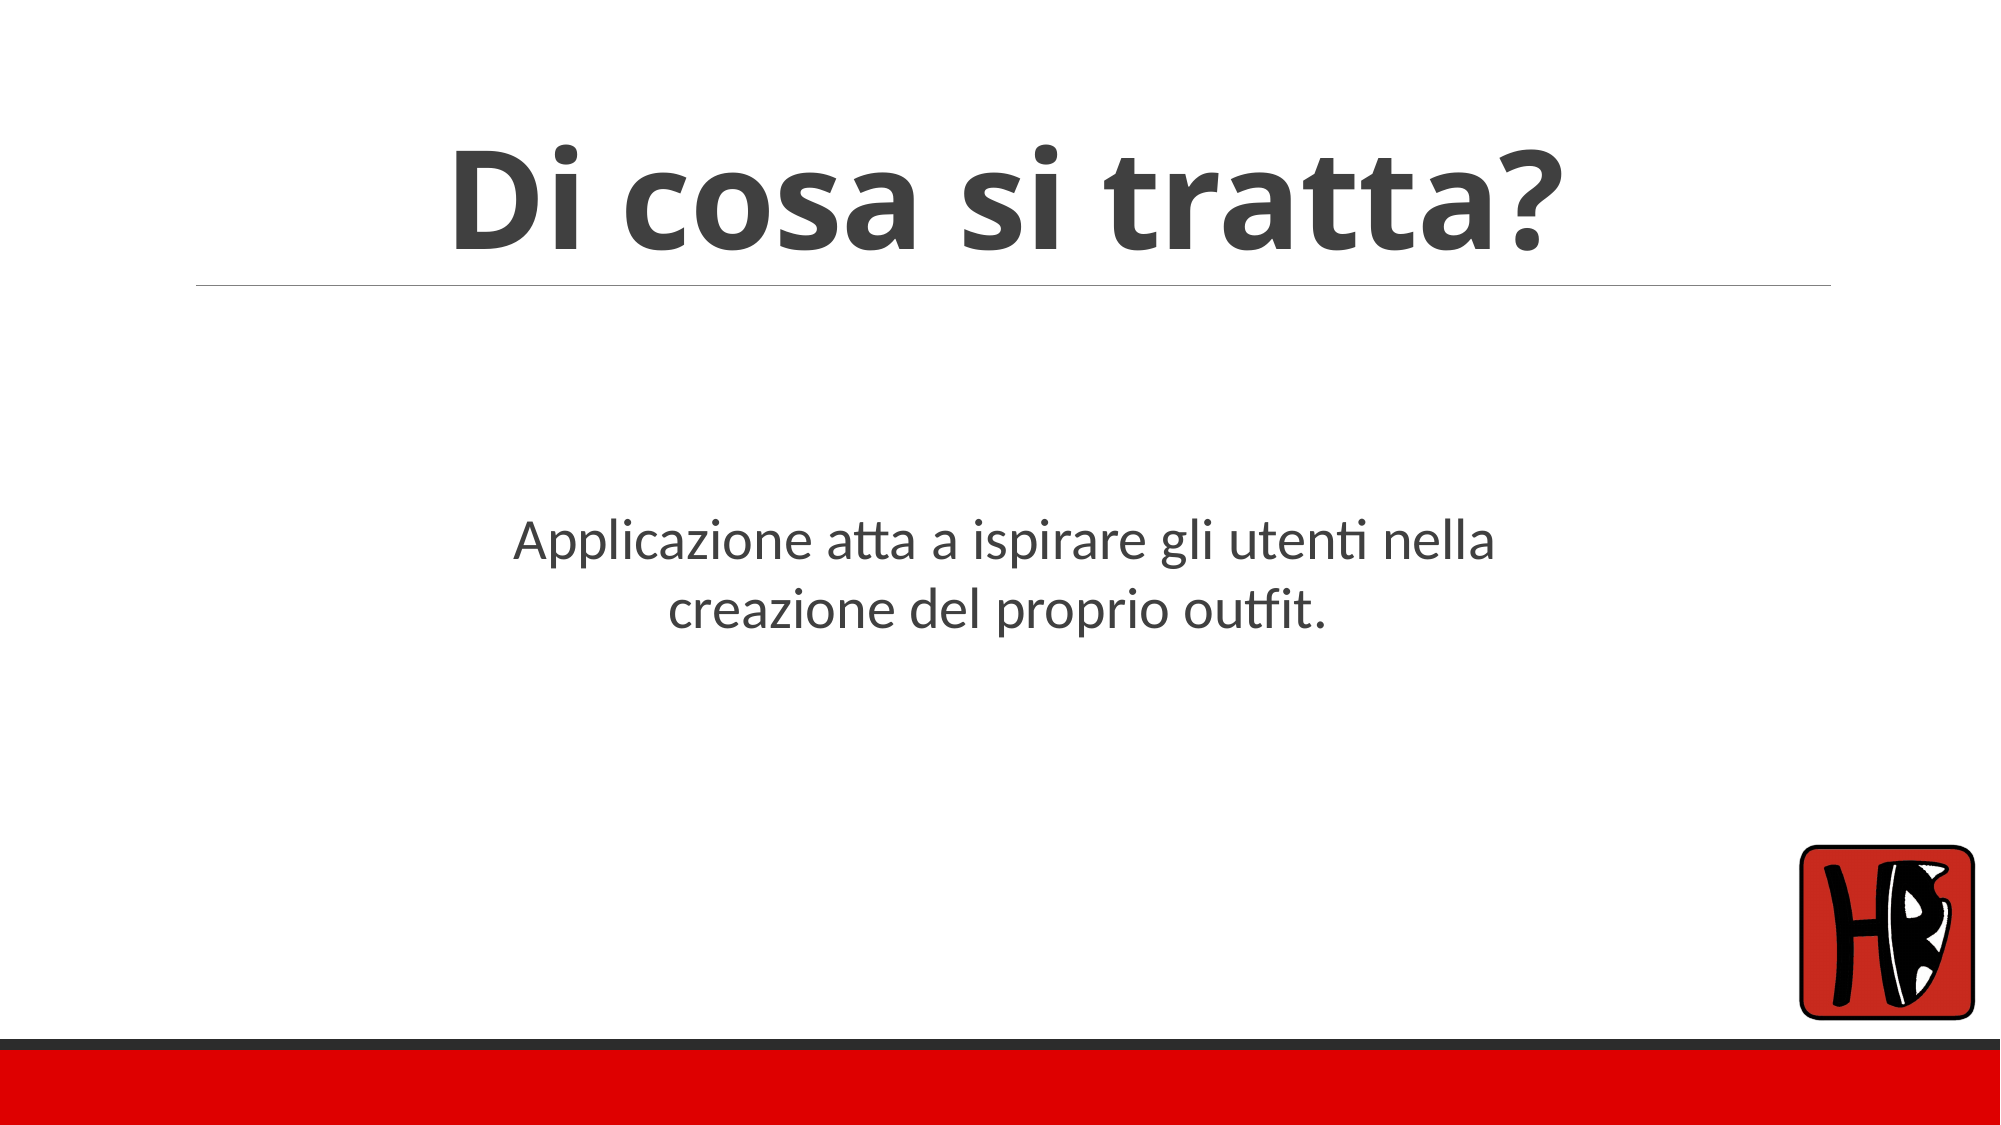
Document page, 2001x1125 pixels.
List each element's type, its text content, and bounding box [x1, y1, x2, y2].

text_box Applicazione atta a ispirare gli utenti nella creazione del proprio outfit. [412, 493, 1598, 694]
title Di cosa si tratta? [180, 47, 1830, 285]
picture [1728, 798, 2000, 1069]
